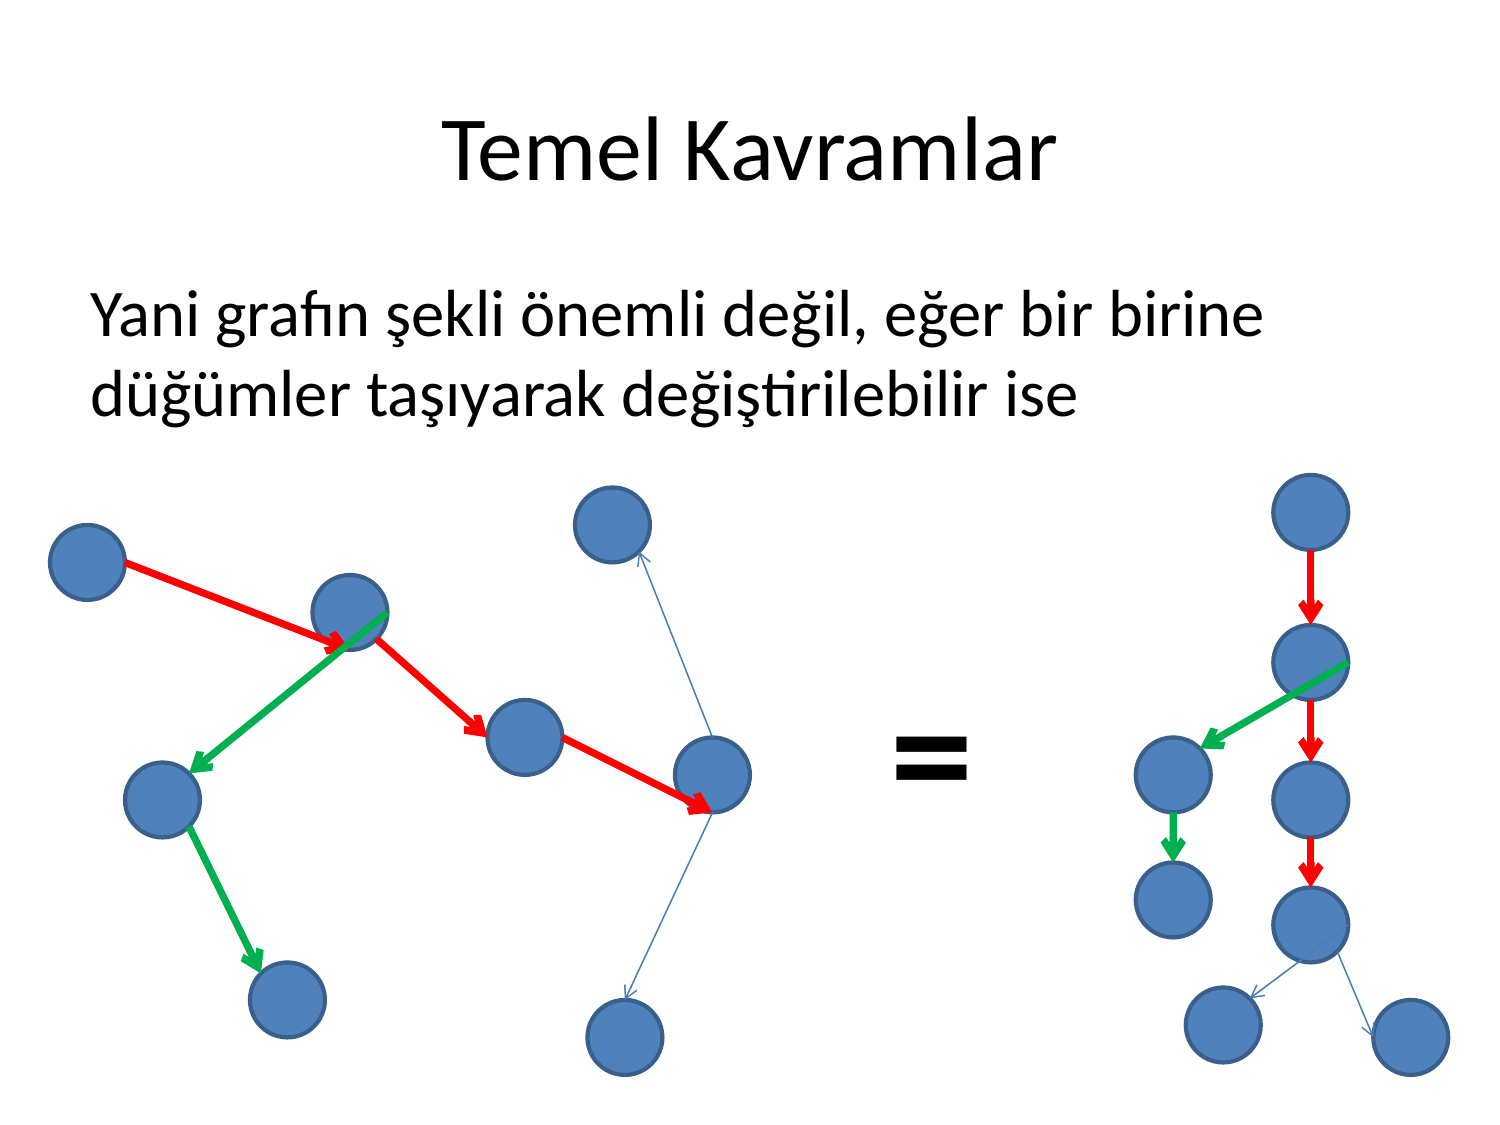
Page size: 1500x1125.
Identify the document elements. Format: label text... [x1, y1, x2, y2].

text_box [376, 638, 499, 712]
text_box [1337, 951, 1385, 1012]
text_box [1271, 623, 1351, 693]
text_box [1271, 472, 1351, 552]
text_box [1371, 997, 1451, 1078]
text_box [1295, 666, 1351, 702]
text_box [346, 616, 390, 653]
text_box [47, 522, 127, 603]
text_box [1271, 760, 1351, 840]
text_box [624, 812, 713, 1001]
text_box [638, 551, 713, 738]
text_box [247, 960, 328, 1040]
text_box [311, 572, 390, 641]
text_box [122, 760, 203, 840]
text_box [188, 826, 262, 974]
text_box [1271, 885, 1351, 965]
text_box = [875, 637, 989, 853]
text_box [1249, 951, 1285, 999]
list Yani grafın şekli önemli değil, eğer bir birine düğümler taşıyarak değiştirilebilir ise [75, 262, 1425, 1005]
text_box [485, 697, 565, 778]
text_box [1183, 985, 1263, 1065]
text_box [585, 998, 665, 1078]
text_box [673, 735, 753, 815]
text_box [562, 737, 676, 776]
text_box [188, 638, 324, 774]
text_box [124, 562, 313, 613]
text_box [572, 485, 653, 565]
text_box [1133, 735, 1213, 815]
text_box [1199, 688, 1285, 749]
text_box [1133, 860, 1213, 940]
title Temel Kavramlar [75, 50, 1425, 238]
